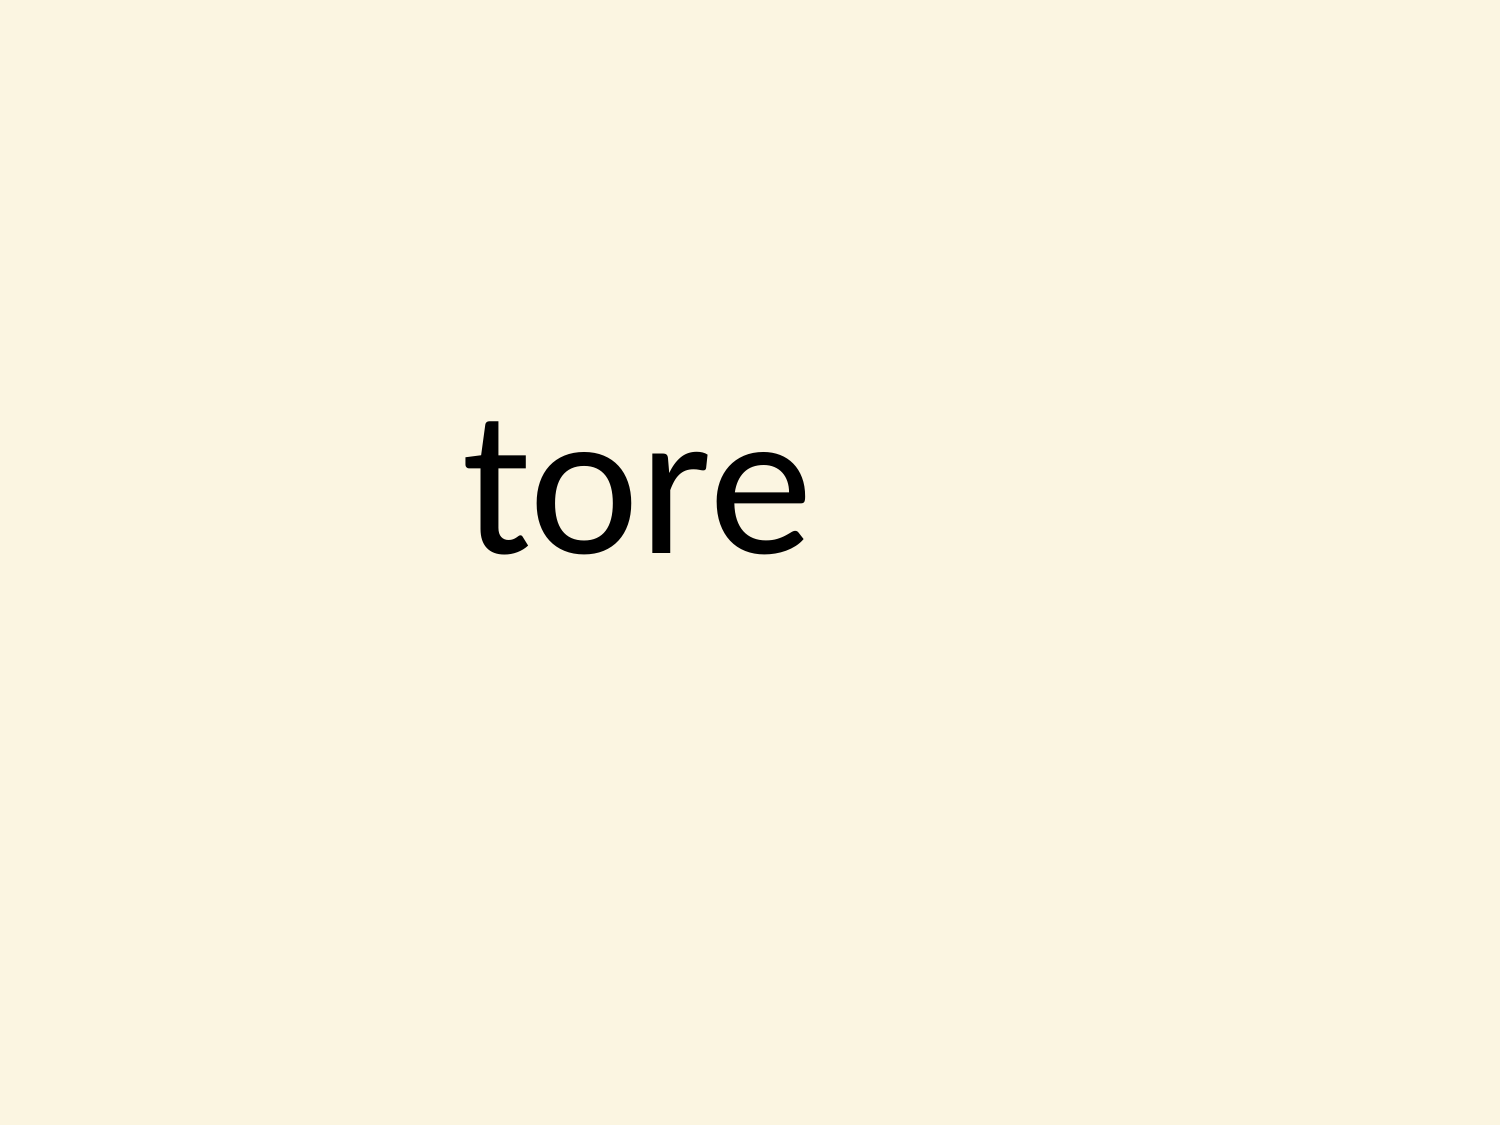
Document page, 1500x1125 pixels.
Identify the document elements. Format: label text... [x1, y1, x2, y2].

title tore [0, 349, 1275, 591]
